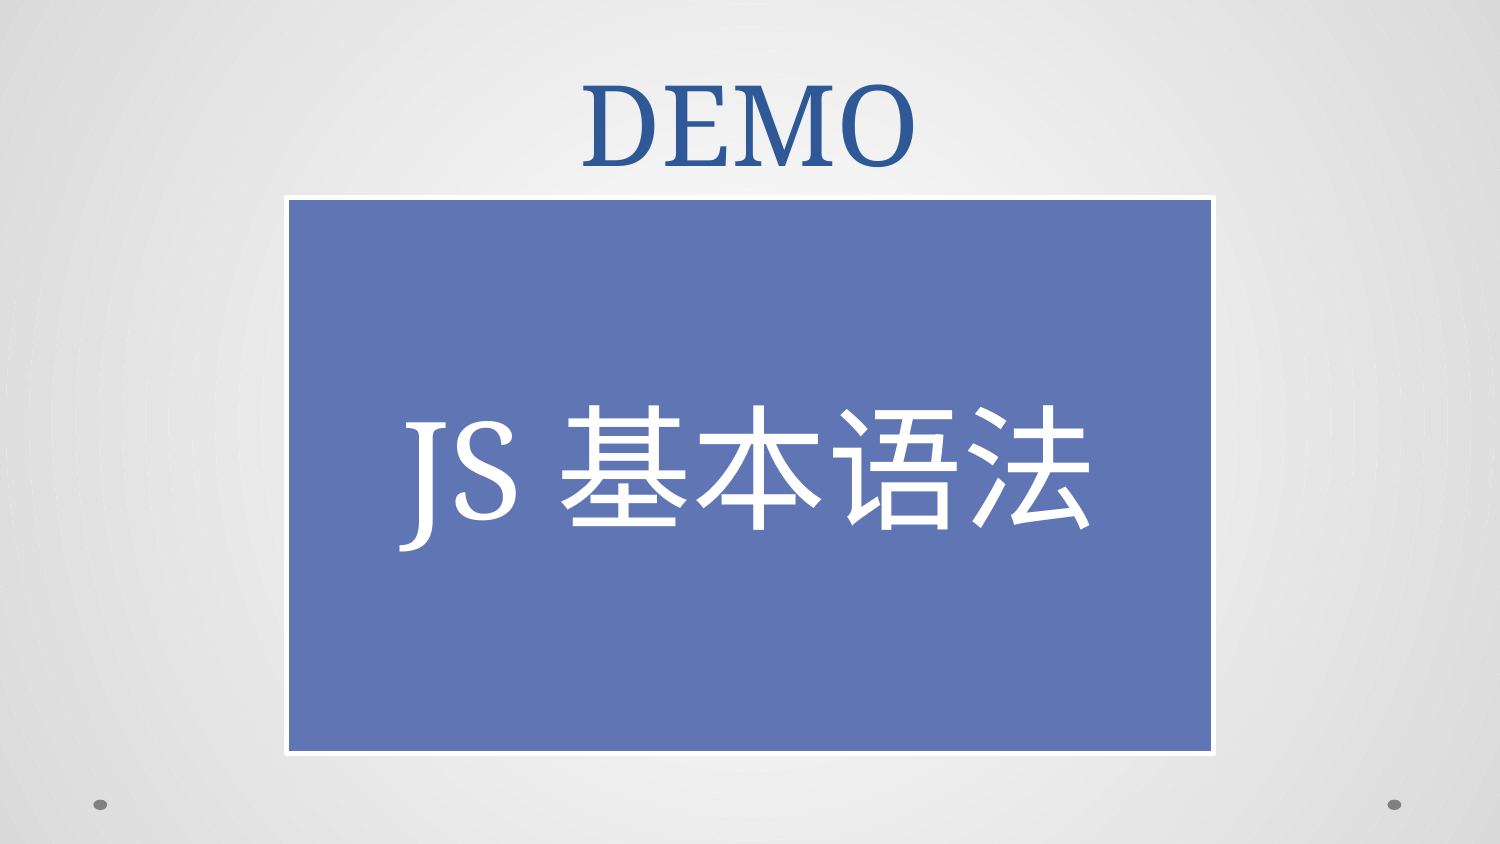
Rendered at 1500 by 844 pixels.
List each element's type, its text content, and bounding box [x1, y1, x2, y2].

title DEMO [75, 0, 1425, 196]
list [74, 196, 1426, 754]
